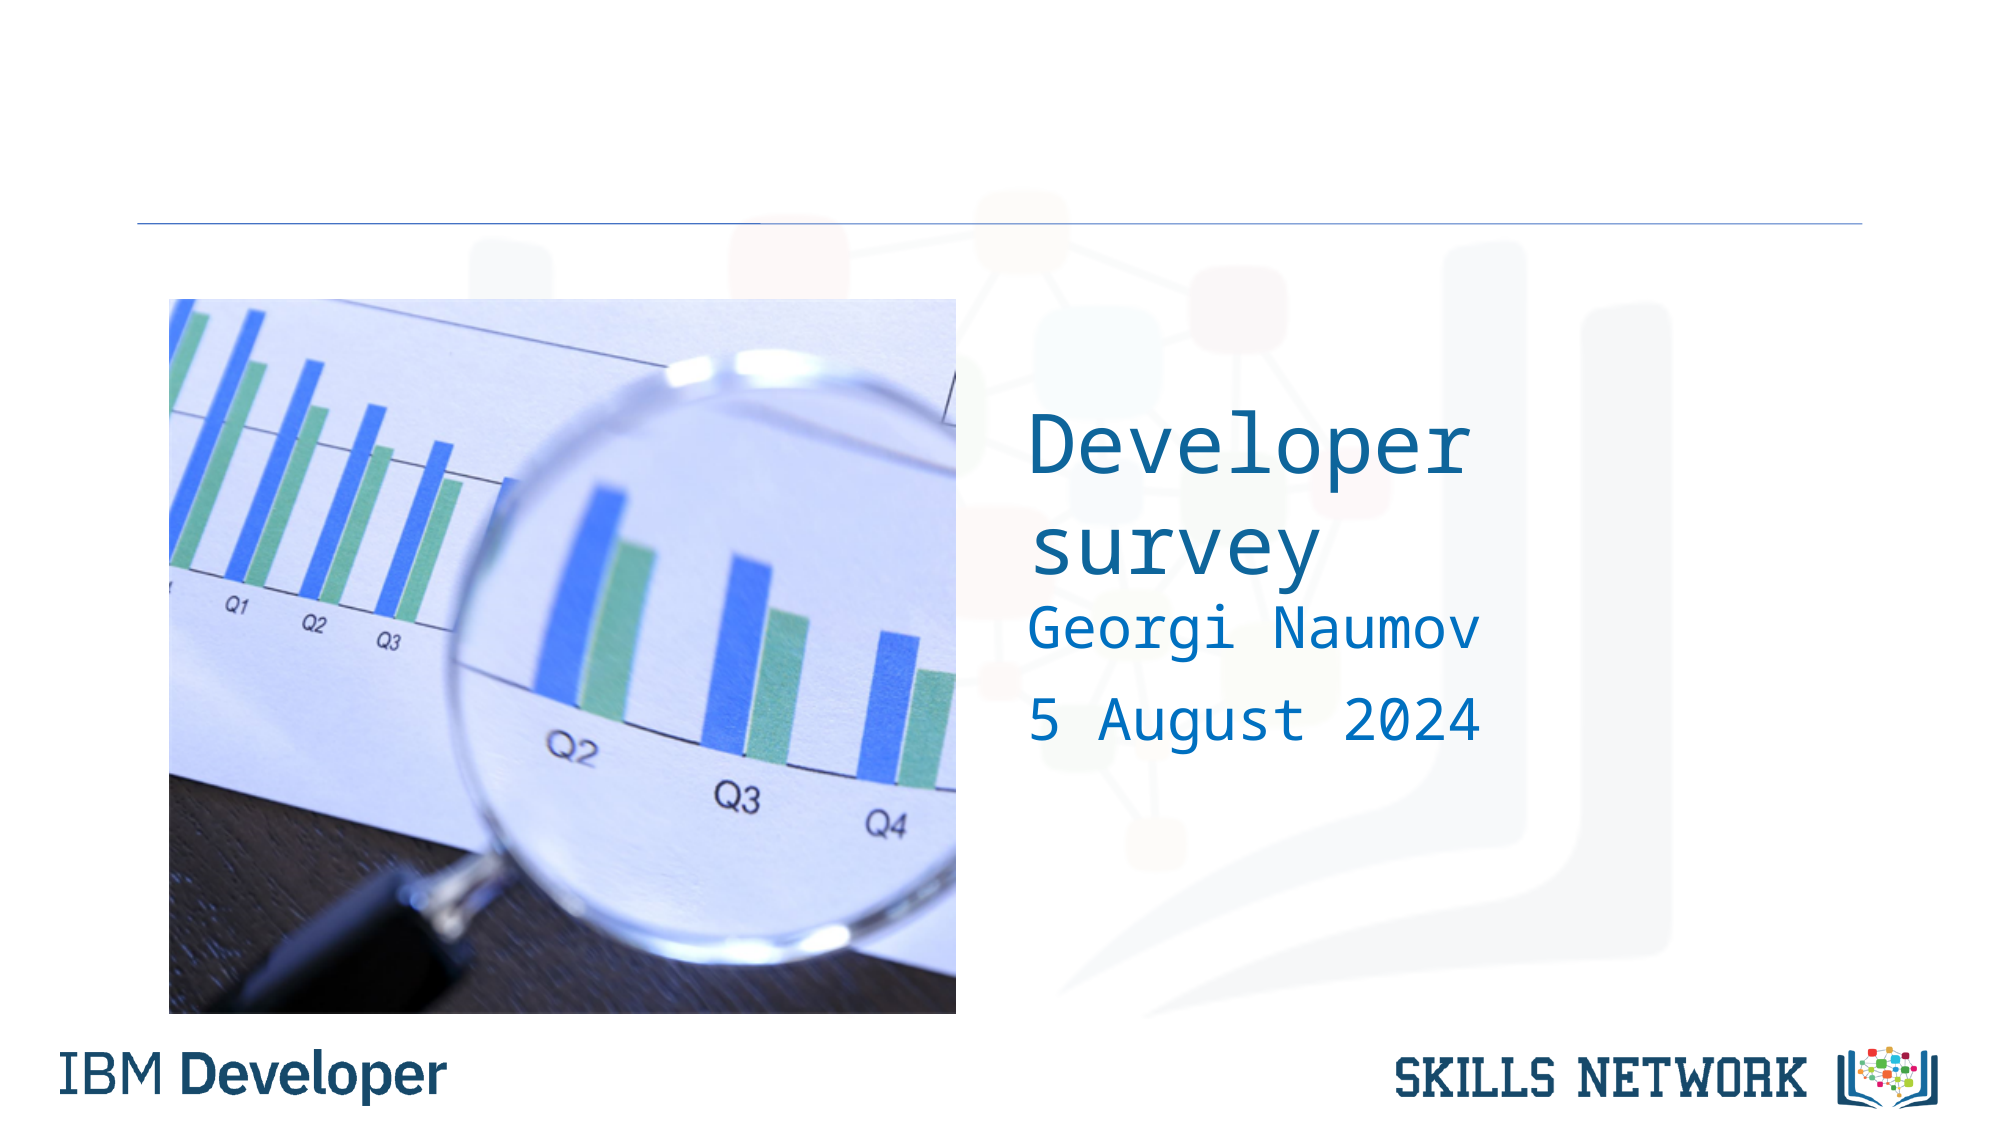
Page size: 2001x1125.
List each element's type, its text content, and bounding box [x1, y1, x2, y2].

title Developer survey [1012, 384, 1816, 583]
picture [1390, 1045, 1945, 1111]
picture [55, 1045, 459, 1108]
list Georgi Naumov 5 August 2024 [1012, 583, 1863, 1014]
picture [169, 299, 956, 1014]
